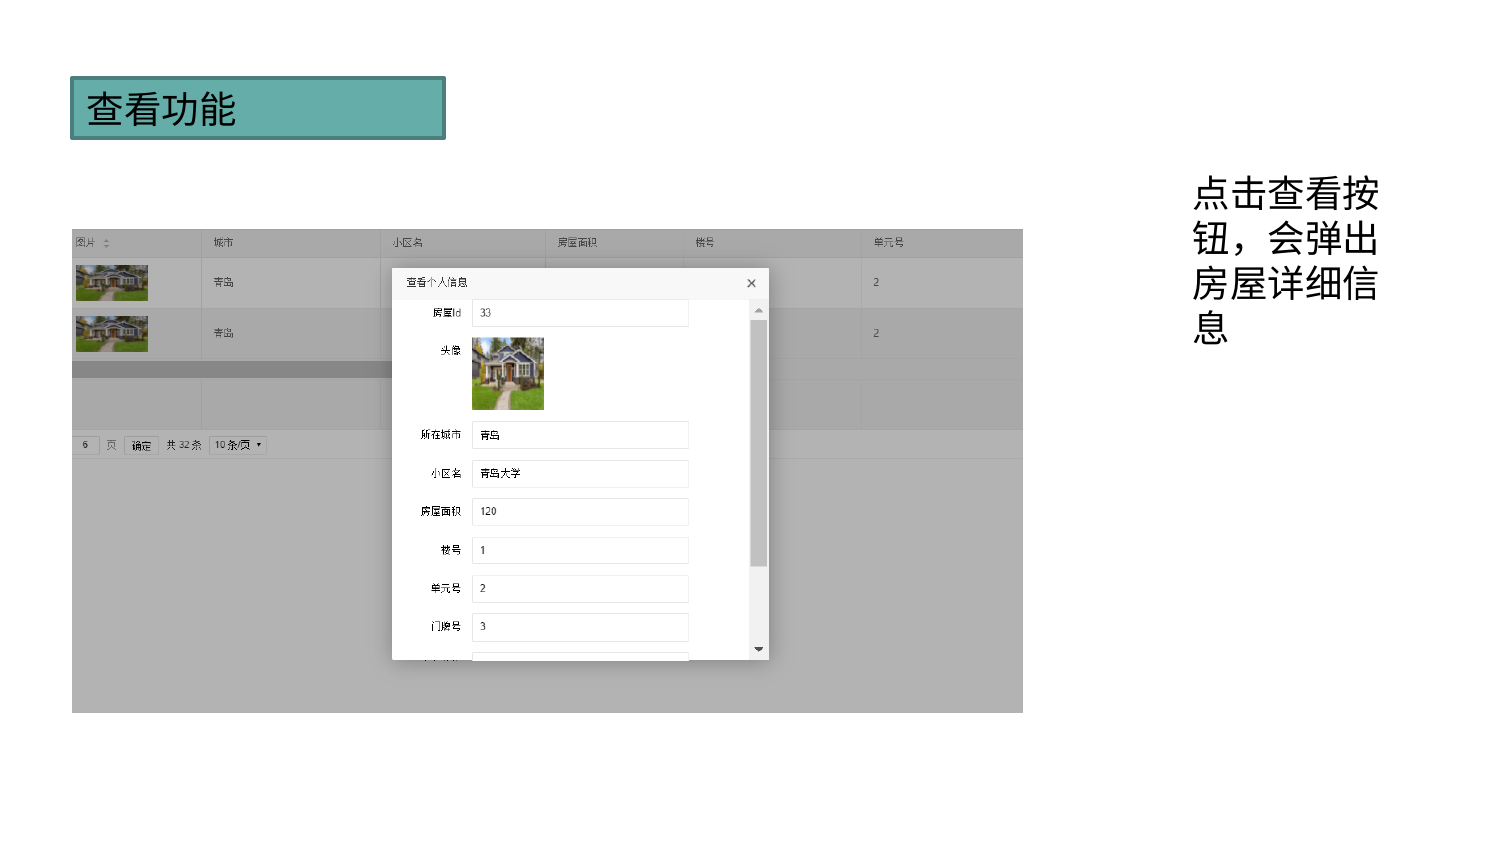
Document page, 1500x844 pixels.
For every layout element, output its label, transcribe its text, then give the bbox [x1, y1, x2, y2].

picture [71, 229, 1023, 713]
text_box 查看功能 [70, 76, 446, 140]
text_box 点击查看按钮，会弹出 房屋详细信息 [1177, 162, 1412, 358]
